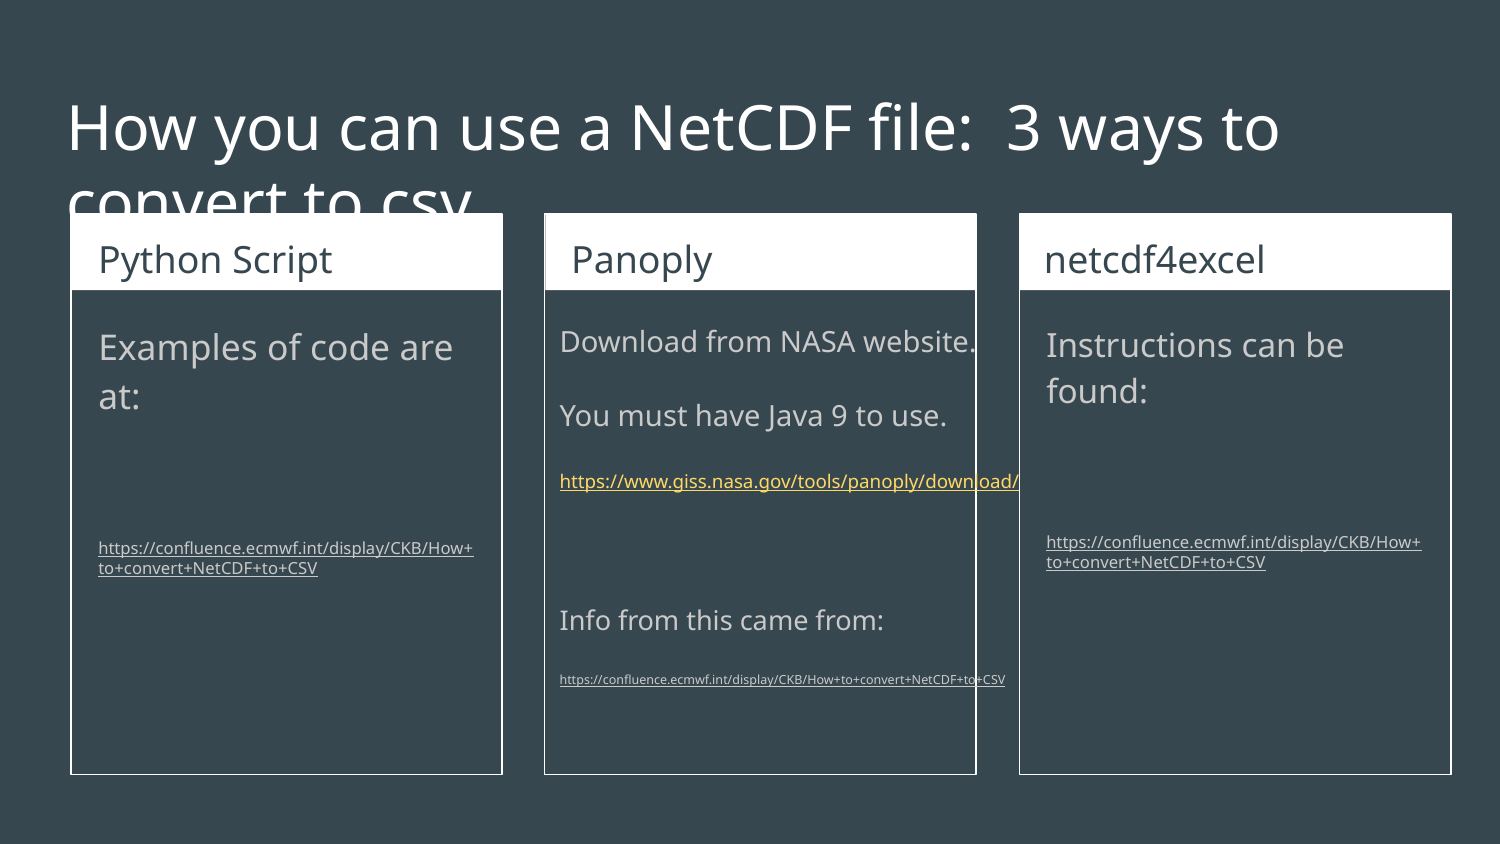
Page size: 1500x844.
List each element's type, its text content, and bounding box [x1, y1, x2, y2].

title How you can use a NetCDF file: 3 ways to convert to csv [51, 72, 1449, 167]
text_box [1018, 213, 1452, 775]
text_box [544, 213, 977, 775]
list Download from NASA website. You must have Java 9 to use. https://www.giss.nasa.gov/tools/panoply/download/ Info from this came from: https://confluence.ecmwf.int/display/CKB/How+to+convert+NetCDF+to+CSV [544, 303, 1344, 815]
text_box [70, 213, 503, 775]
